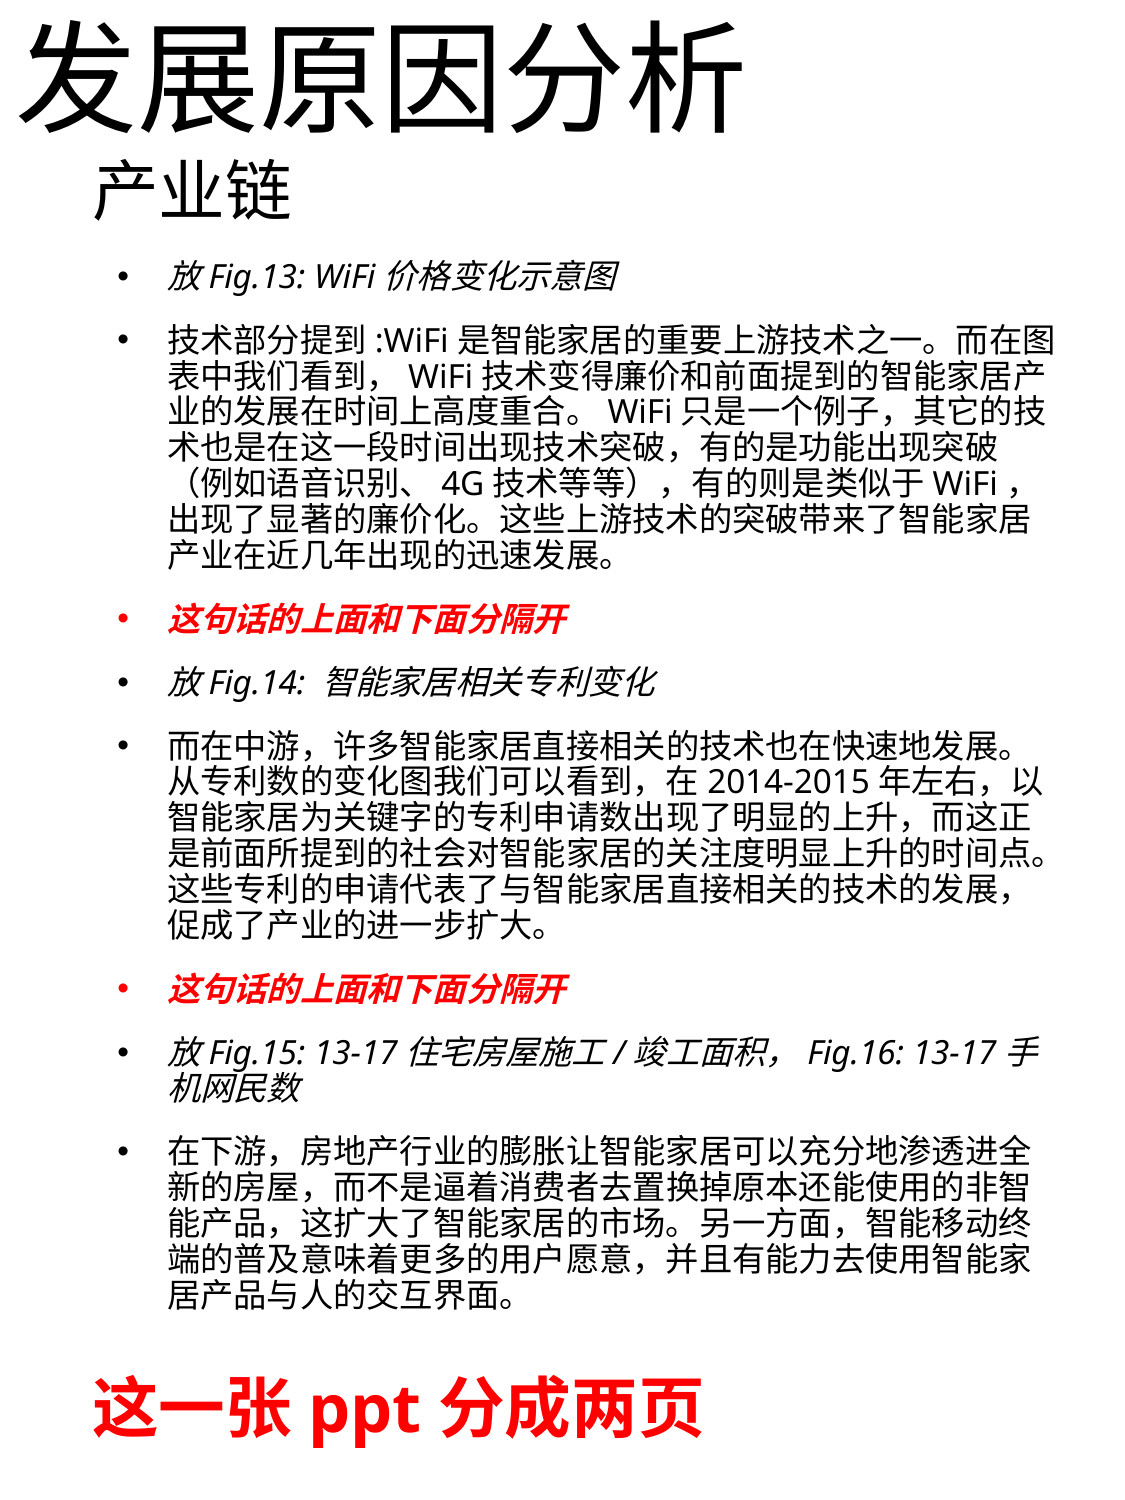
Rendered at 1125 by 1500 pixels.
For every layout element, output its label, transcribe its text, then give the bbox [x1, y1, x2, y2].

title 发展原因分析 [0, 0, 971, 229]
text_box 放Fig.13: WiFi价格变化示意图 技术部分提到:WiFi是智能家居的重要上游技术之一。而在图表中我们看到，WiFi技术变得廉价和前面提到的智能家居产业的发展在时间上高度重合。WiFi只是一个例子，其它的技术也是在这一段时间出现技术突破，有的是功能出现突破（例如语音识别、4G技术等等），有的则是类似于WiFi，出现了显著的廉价化。这些上游技术的突破带来了智能家居产业在近几年出现的迅速发展。 这句话的上面和下面分隔开 放Fig.14: 智能家居相关专利变化 而在中游，许多智能家居直接相关的技术也在快速地发展。从专利数的变化图我们可以看到，在2014-2015年左右，以智能家居为关键字的专利申请数出现了明显的上升，而这正是前面所提到的社会对智能家居的关注度明显上升的时间点。这些专利的申请代表了与智能家居直接相关的技术的发展，促成了产业的进一步扩大。 这句话的上面和下面分隔开 放Fig.15: 13-17住宅房屋施工/竣工面积，Fig.16: 13-17手机网民数 在下游，房地产行业的膨胀让智能家居可以充分地渗透进全新的房屋，而不是逼着消费者去置换掉原本还能使用的非智能产品，这扩大了智能家居的市场。另一方面，智能移动终端的普及意味着更多的用户愿意，并且有能力去使用智能家居产品与人的交互界面。 [102, 252, 1073, 1371]
text_box 这一张ppt分成两页 [77, 1311, 1048, 1500]
text_box 产业链 [77, 142, 1048, 247]
